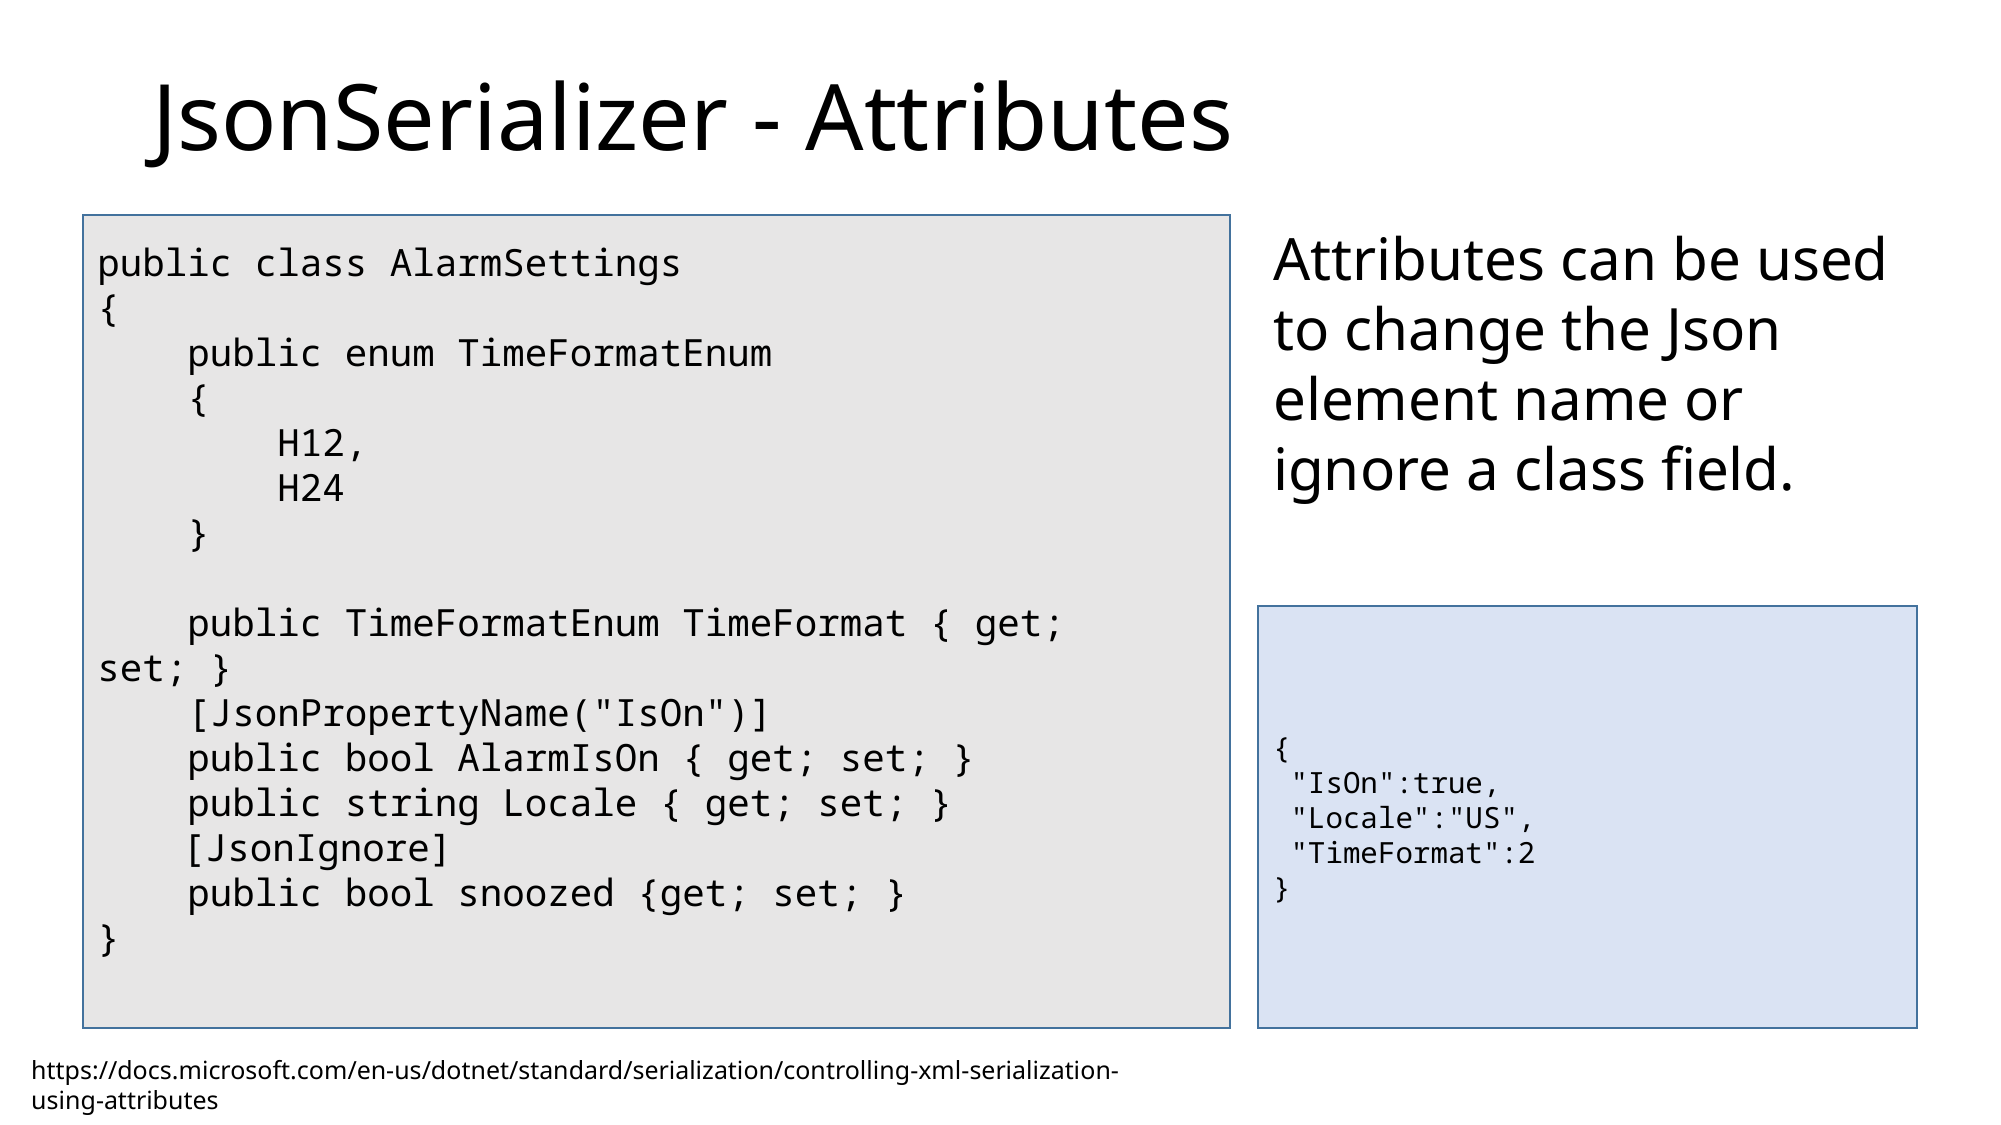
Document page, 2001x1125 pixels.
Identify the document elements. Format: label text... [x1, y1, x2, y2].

text_box { "IsOn":true, "Locale":"US", "TimeFormat":2 } [1257, 605, 1918, 1029]
text_box public class AlarmSettings { public enum TimeFormatEnum { H12, H24 } public TimeFormatEnum TimeFormat { get; set; } [JsonPropertyName("IsOn")] public bool AlarmIsOn { get; set; } public string Locale { get; set; } [JsonIgnore] public bool snoozed {get; set; } } [82, 214, 1231, 1029]
title JsonSerializer - Attributes [137, 59, 1863, 182]
text_box https://docs.microsoft.com/en-us/dotnet/standard/serialization/controlling-xml-serialization-using-attributes [16, 1065, 1153, 1105]
text_box Attributes can be used to change the Json element name or ignore a class field. [1258, 215, 1918, 605]
